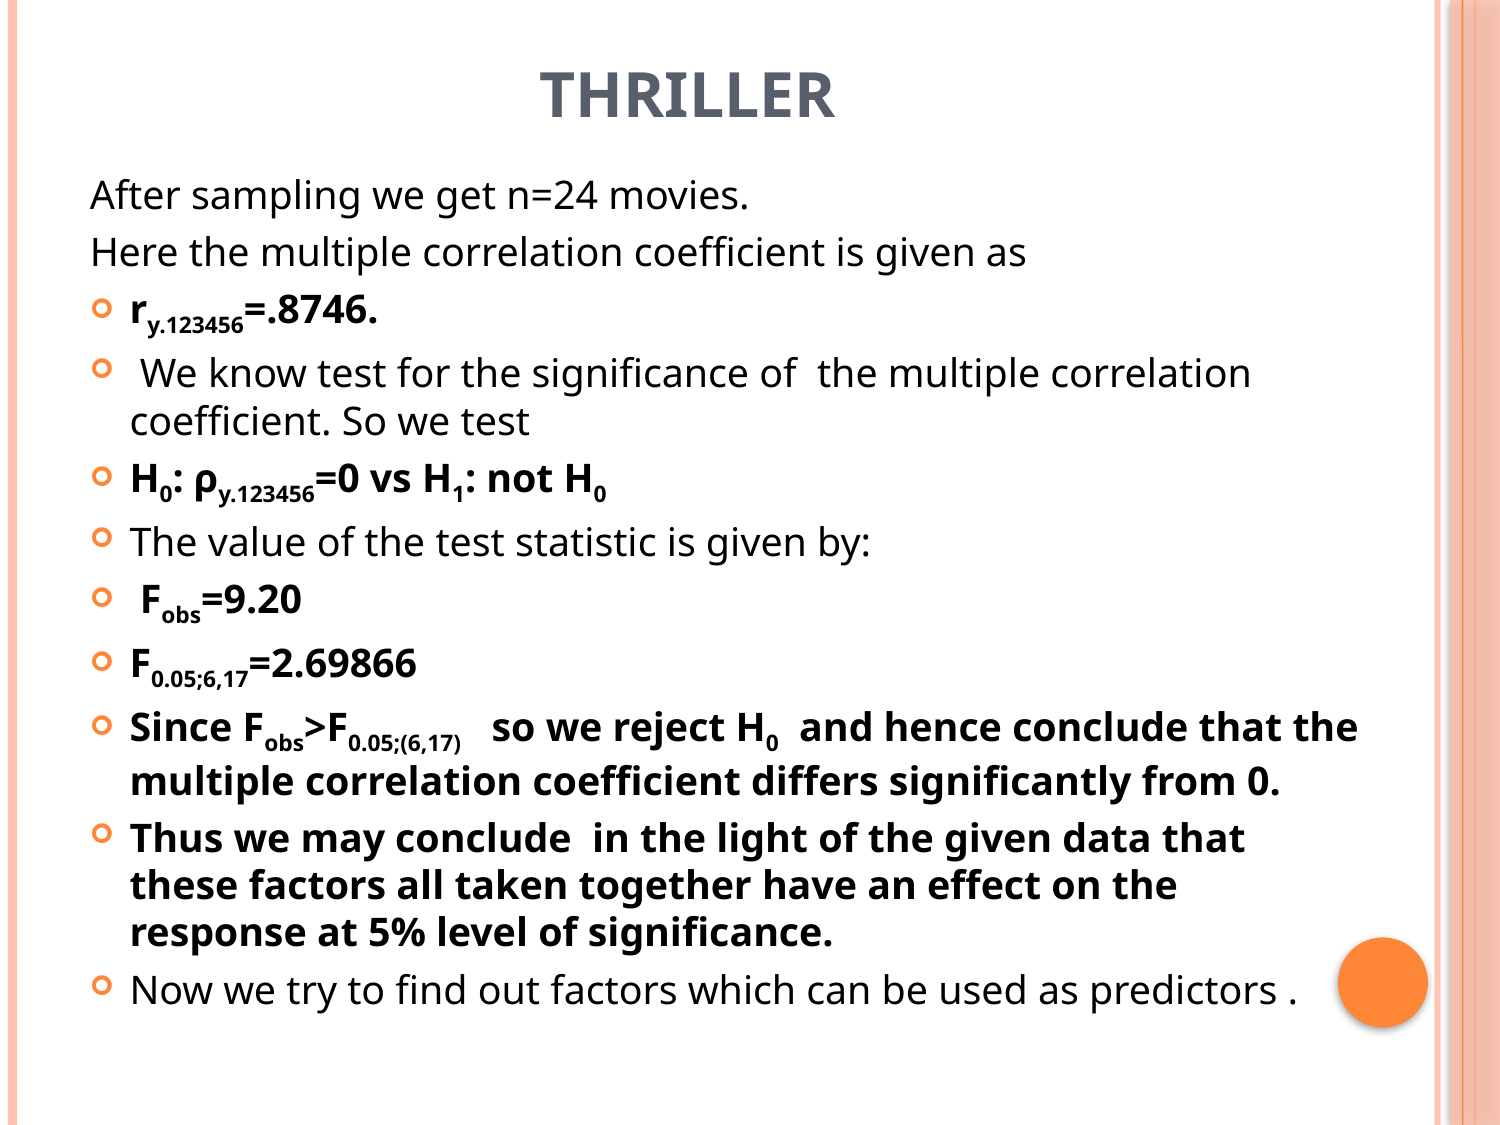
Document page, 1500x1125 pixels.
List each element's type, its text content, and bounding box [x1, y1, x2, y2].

title THRILLER [75, 45, 1388, 138]
list After sampling we get n=24 movies. Here the multiple correlation coefficient is given as ry.123456=.8746. We know test for the significance of the multiple correlation coefficient. So we test H0: ρy.123456=0 vs H1: not H0 The value of the test statistic is given by: Fobs=9.20 F0.05;6,17=2.69866 Since Fobs>F0.05;(6,17) so we reject H0 and hence conclude that the multiple correlation coefficient differs significantly from 0. Thus we may conclude in the light of the given data that these factors all taken together have an effect on the response at 5% level of significance. Now we try to find out factors which can be used as predictors . [75, 162, 1375, 1062]
